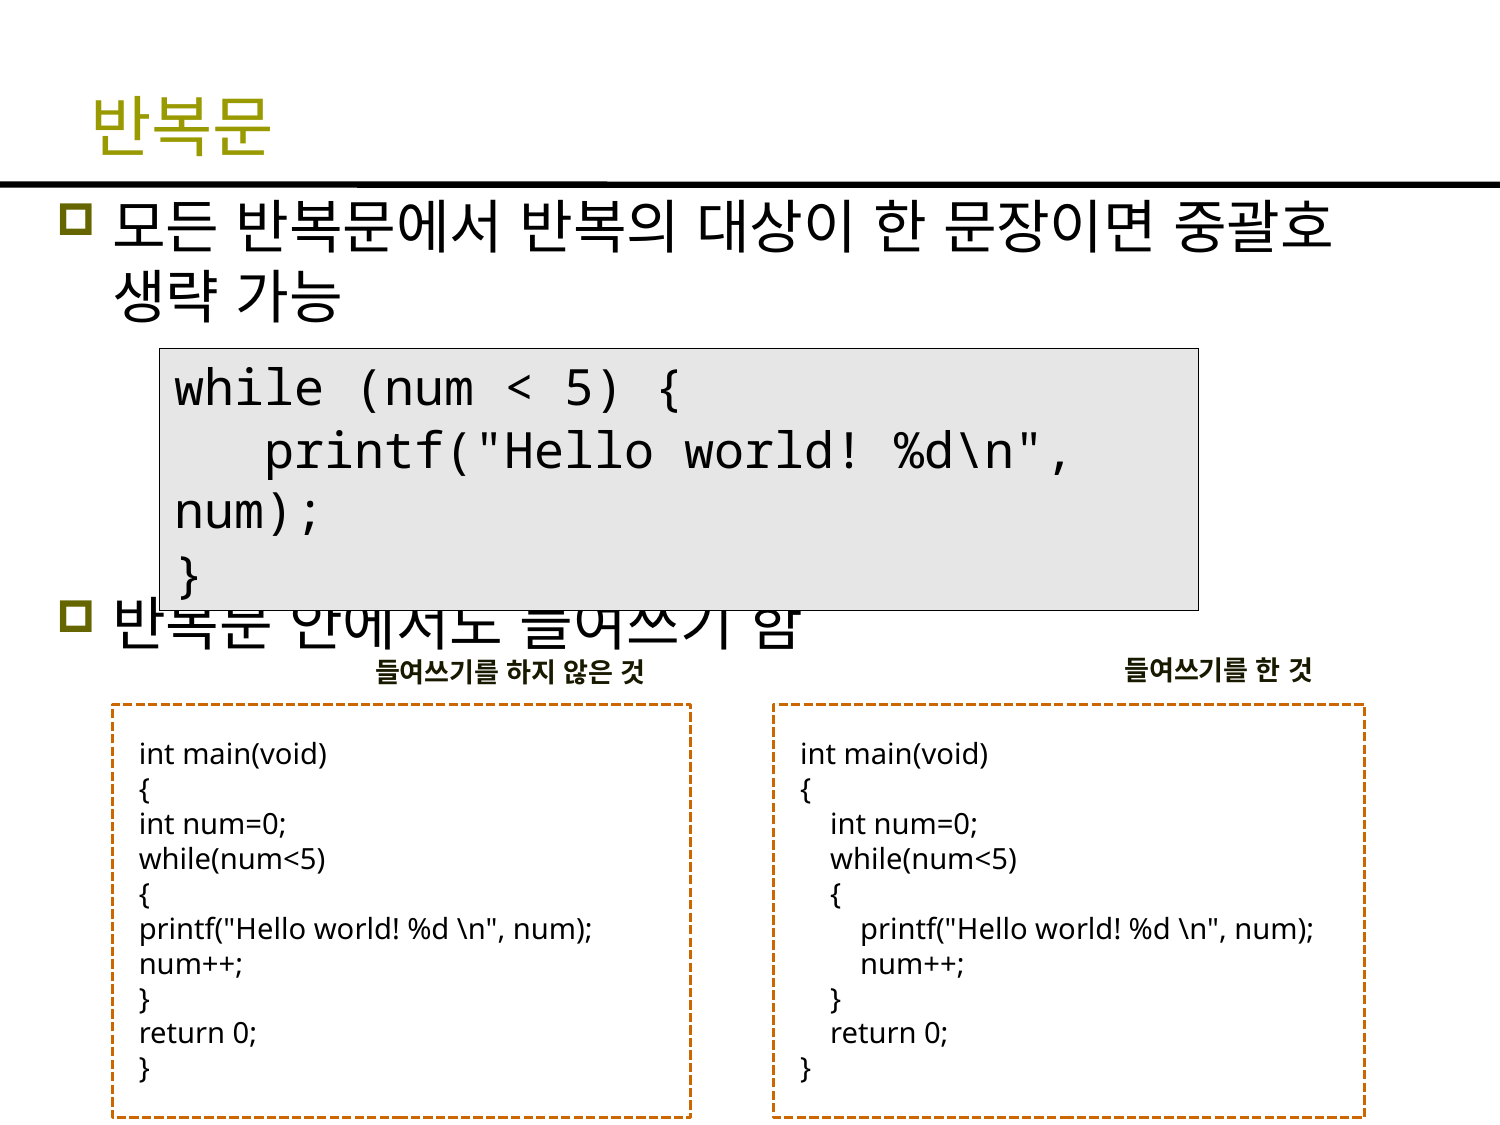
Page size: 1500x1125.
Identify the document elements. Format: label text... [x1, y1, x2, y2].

text_box 들여쓰기를 한 것 [1109, 646, 1365, 694]
text_box [110, 702, 693, 1120]
text_box 들여쓰기를 하지 않은 것 [360, 648, 691, 696]
title 반복문 [75, 45, 1425, 173]
list 모든 반복문에서 반복의 대상이 한 문장이면 중괄호 생략 가능 반복문 안에서도 들여쓰기 함 [41, 182, 1459, 1006]
text_box while (num < 5) { printf("Hello world! %d\n", num); } [159, 347, 1199, 610]
text_box [772, 702, 1366, 1120]
